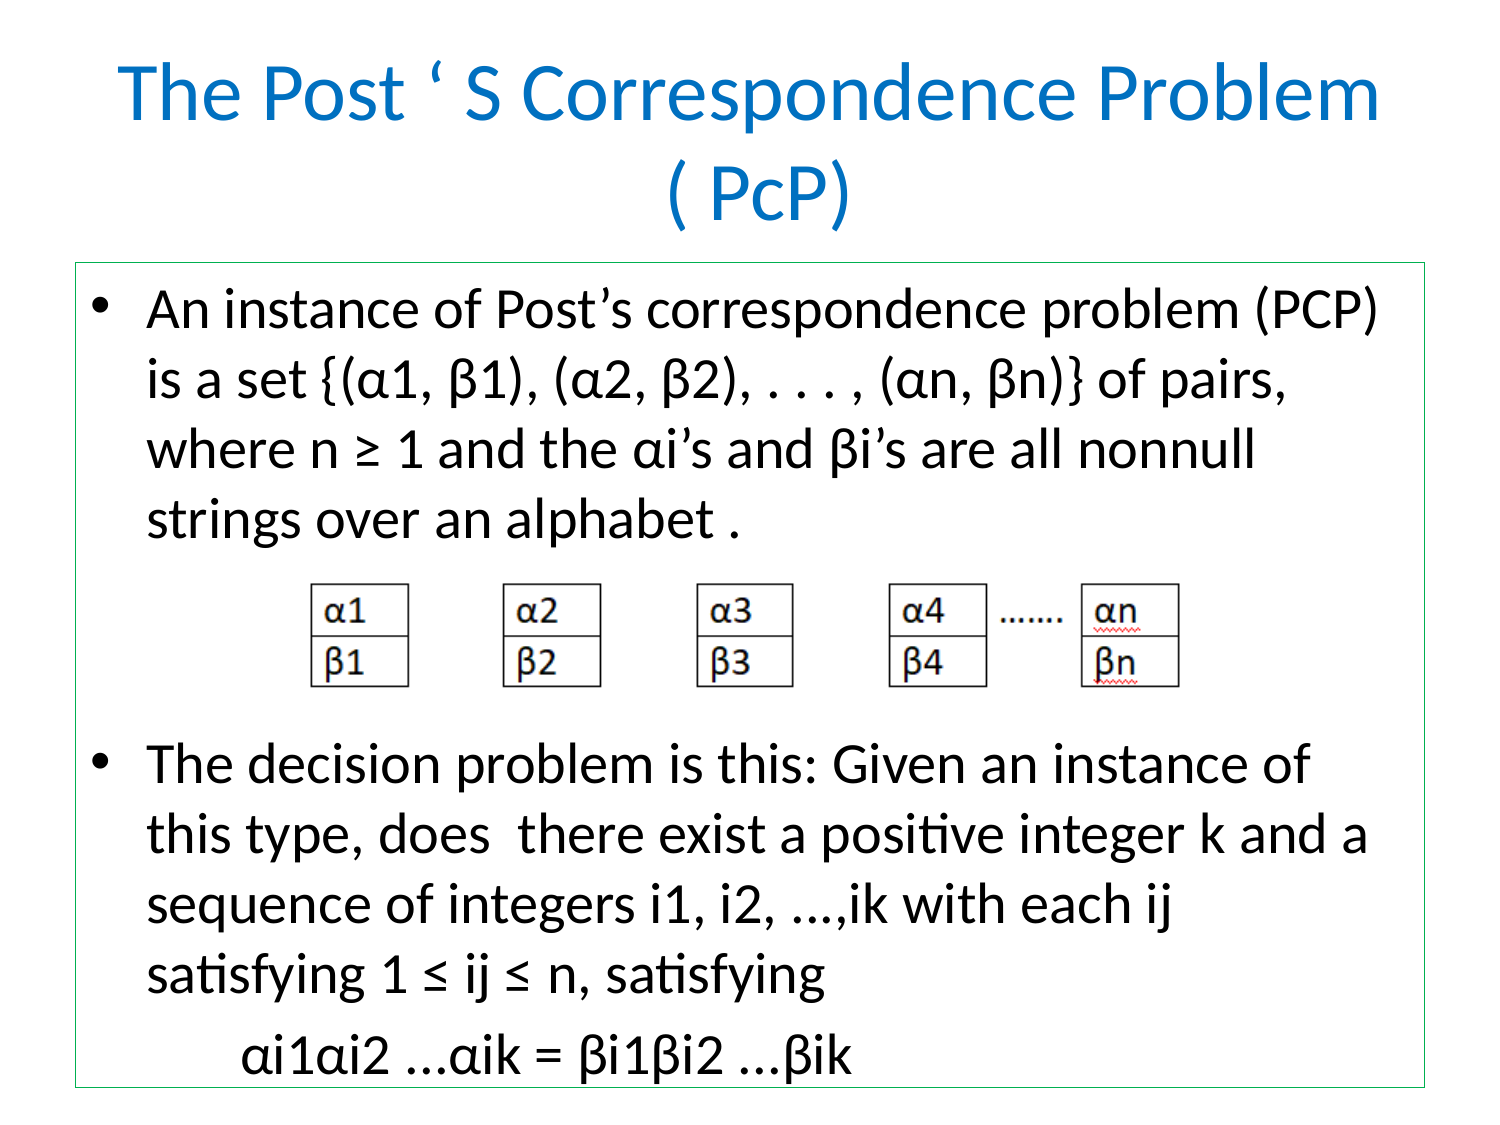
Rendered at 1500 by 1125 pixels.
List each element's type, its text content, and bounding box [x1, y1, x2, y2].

picture [288, 556, 1212, 711]
title The Post ‘ S Correspondence Problem ( PcP) [75, 0, 1425, 175]
list An instance of Post’s correspondence problem (PCP) is a set {(α1, β1), (α2, β2), . . . , (αn, βn)} of pairs, where n ≥ 1 and the αi’s and βi’s are all nonnull strings over an alphabet . The decision problem is this: Given an instance of this type, does there exist a positive integer k and a sequence of integers i1, i2, ...,ik with each ij satisfying 1 ≤ ij ≤ n, satisfying αi1αi2 ...αik = βi1βi2 ...βik [75, 262, 1425, 1088]
